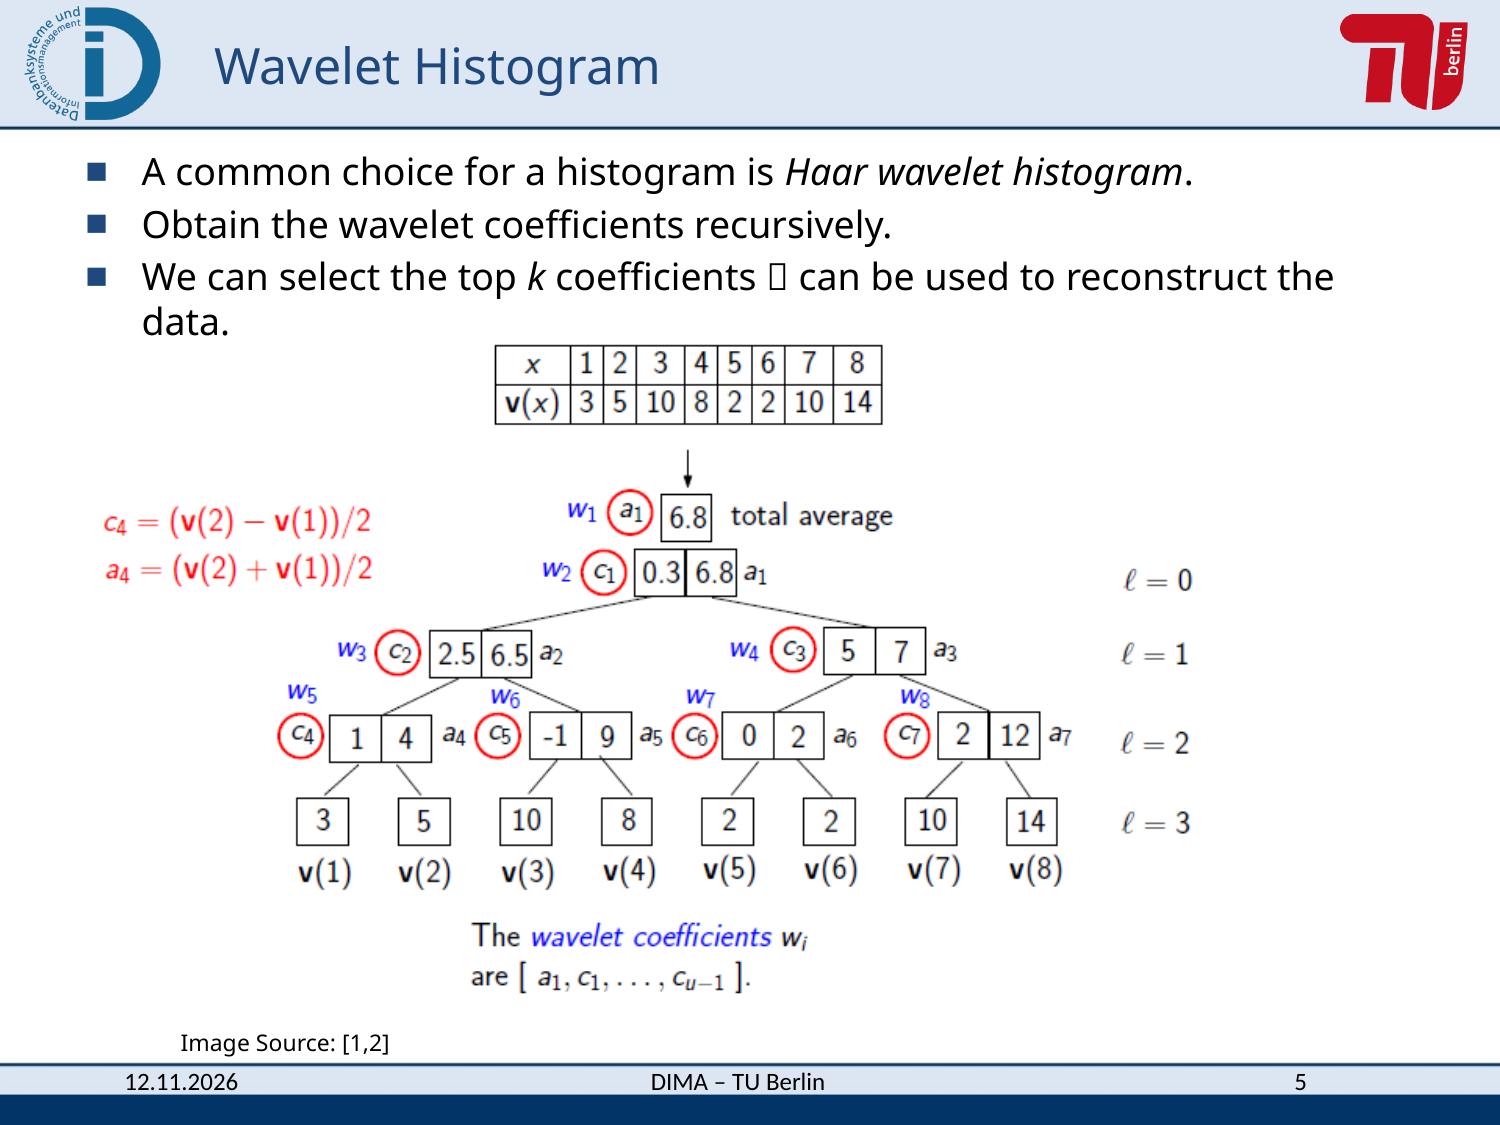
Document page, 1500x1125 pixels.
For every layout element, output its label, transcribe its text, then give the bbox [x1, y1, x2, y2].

title Wavelet Histogram [199, 11, 1325, 118]
text_box Image Source: [1,2] [165, 1021, 406, 1064]
list A common choice for a histogram is Haar wavelet histogram. Obtain the wavelet coefficients recursively. We can select the top k coefficients  can be used to reconstruct the data. [70, 140, 1430, 1043]
picture [0, 0, 1500, 1125]
